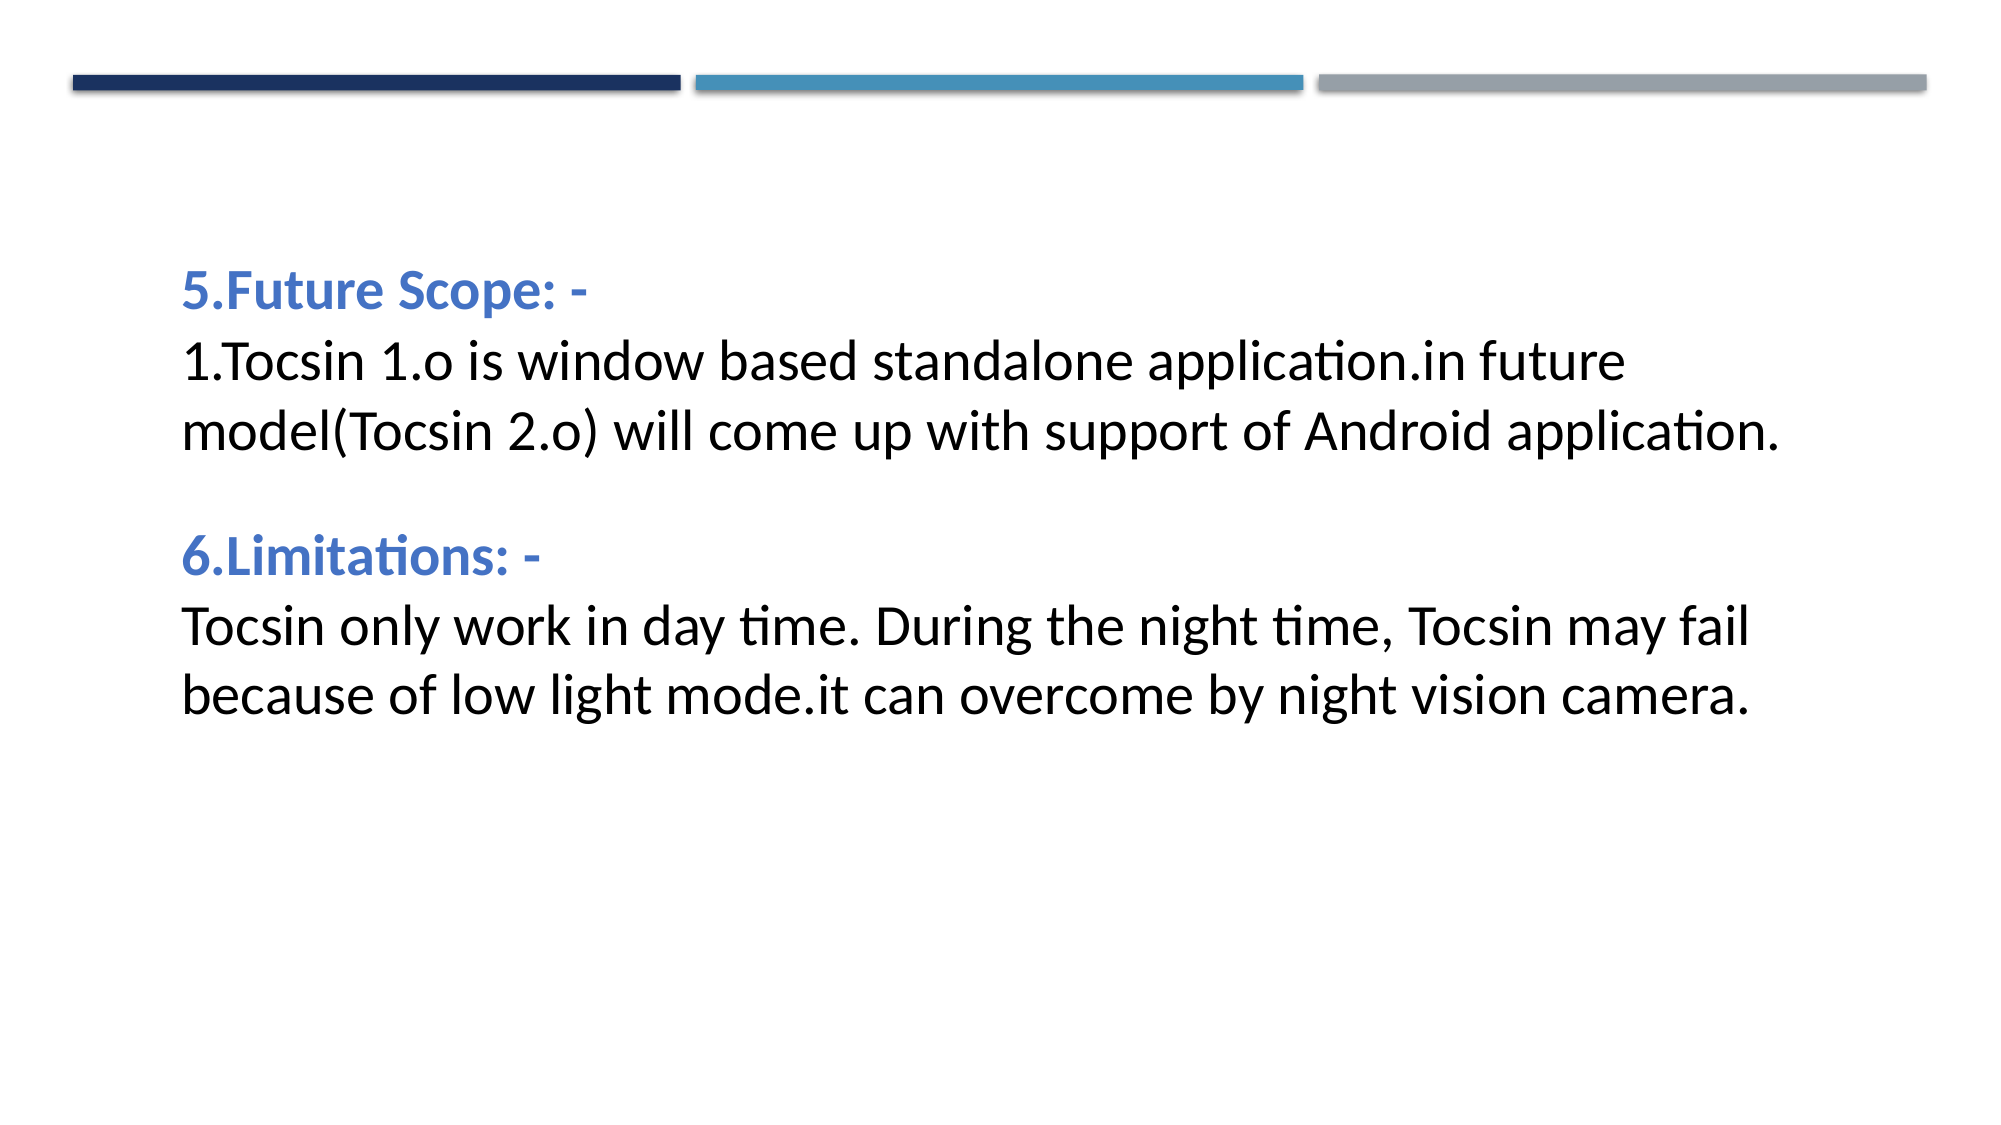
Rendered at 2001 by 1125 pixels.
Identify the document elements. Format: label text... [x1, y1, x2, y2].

text_box 5.Future Scope: - 1.Tocsin 1.o is window based standalone application.in future model(Tocsin 2.o) will come up with support of Android application. 6.Limitations: - Tocsin only work in day time. During the night time, Tocsin may fail because of low light mode.it can overcome by night vision camera. [166, 244, 1865, 734]
